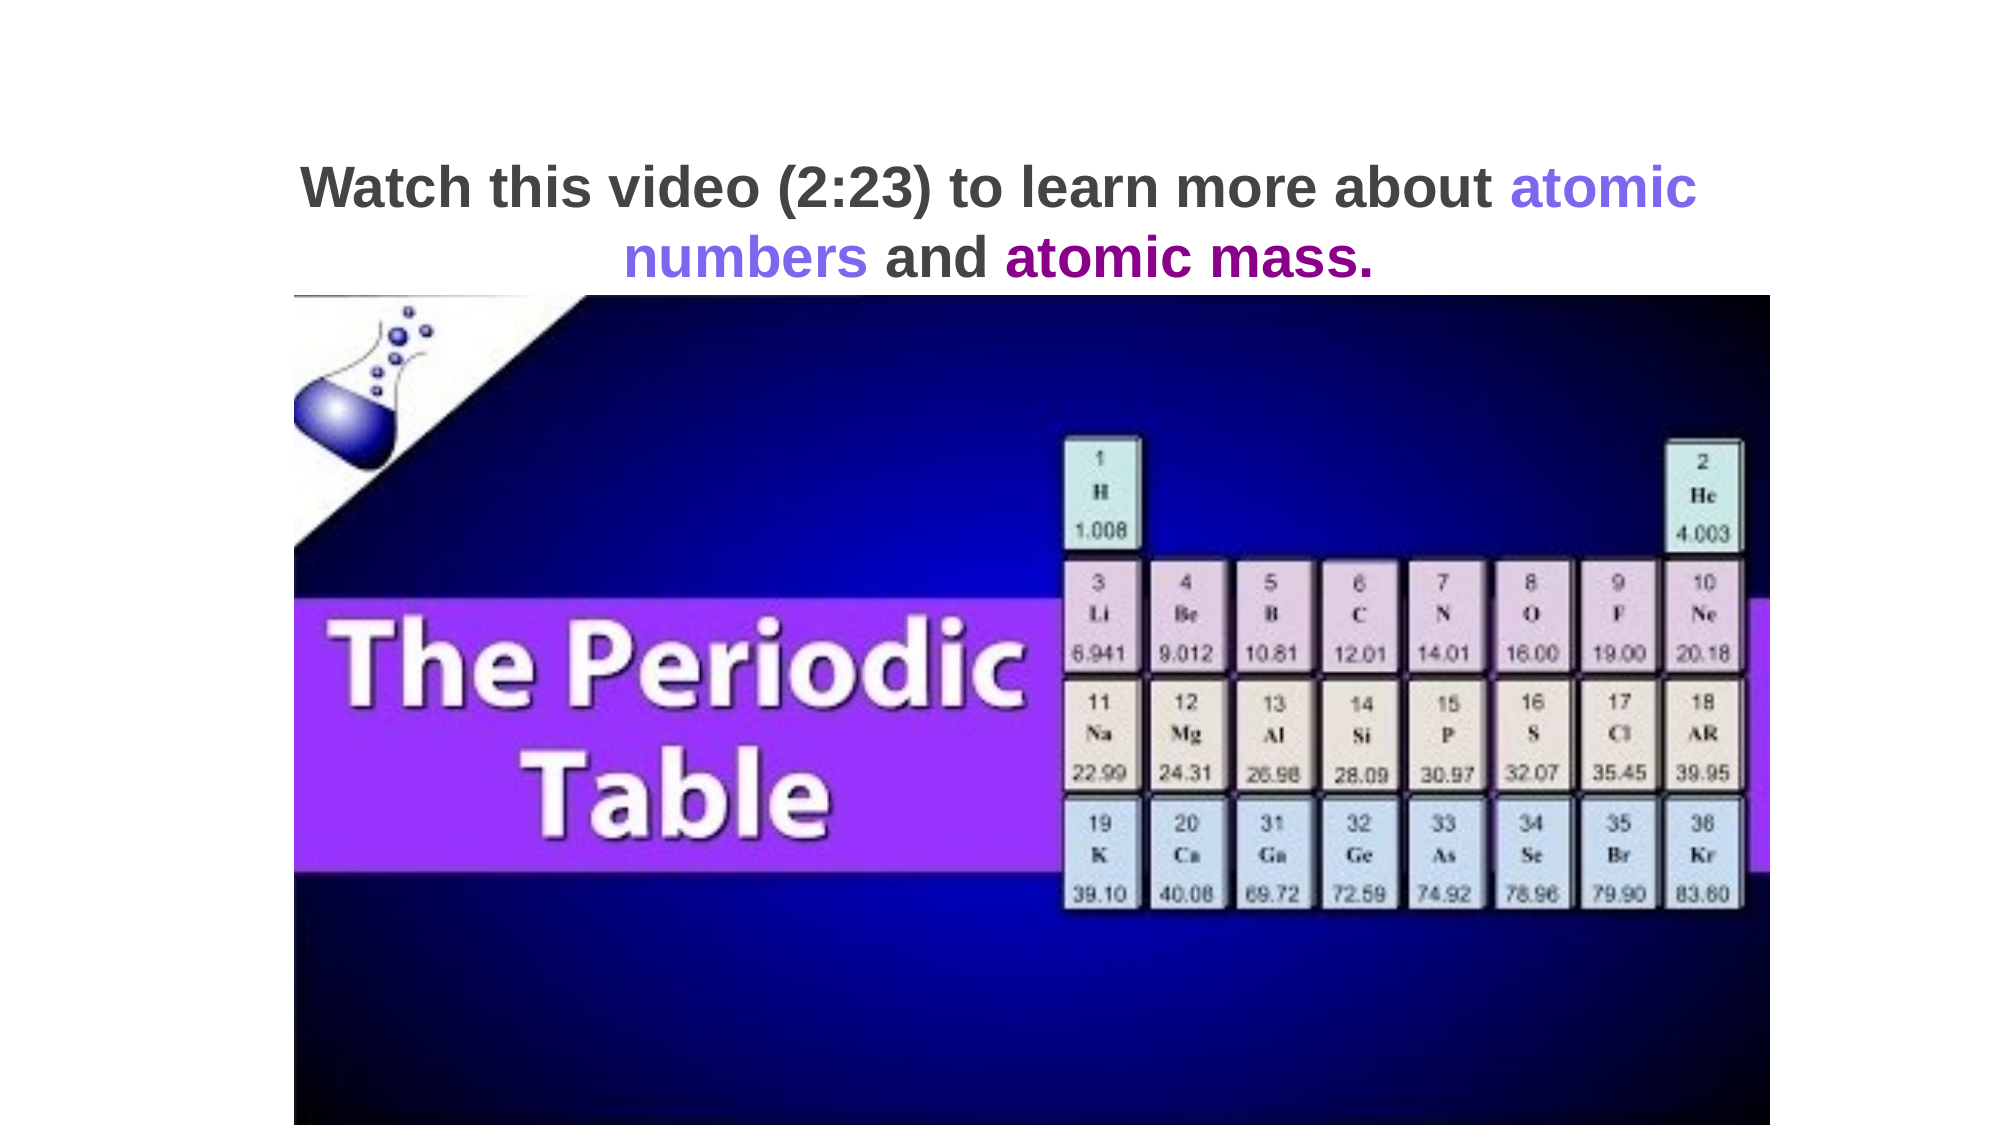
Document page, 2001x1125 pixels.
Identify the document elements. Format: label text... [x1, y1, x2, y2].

text_box Watch this video (2:23) to learn more about atomic numbers and atomic mass. [97, 141, 1902, 297]
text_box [293, 294, 1770, 1125]
